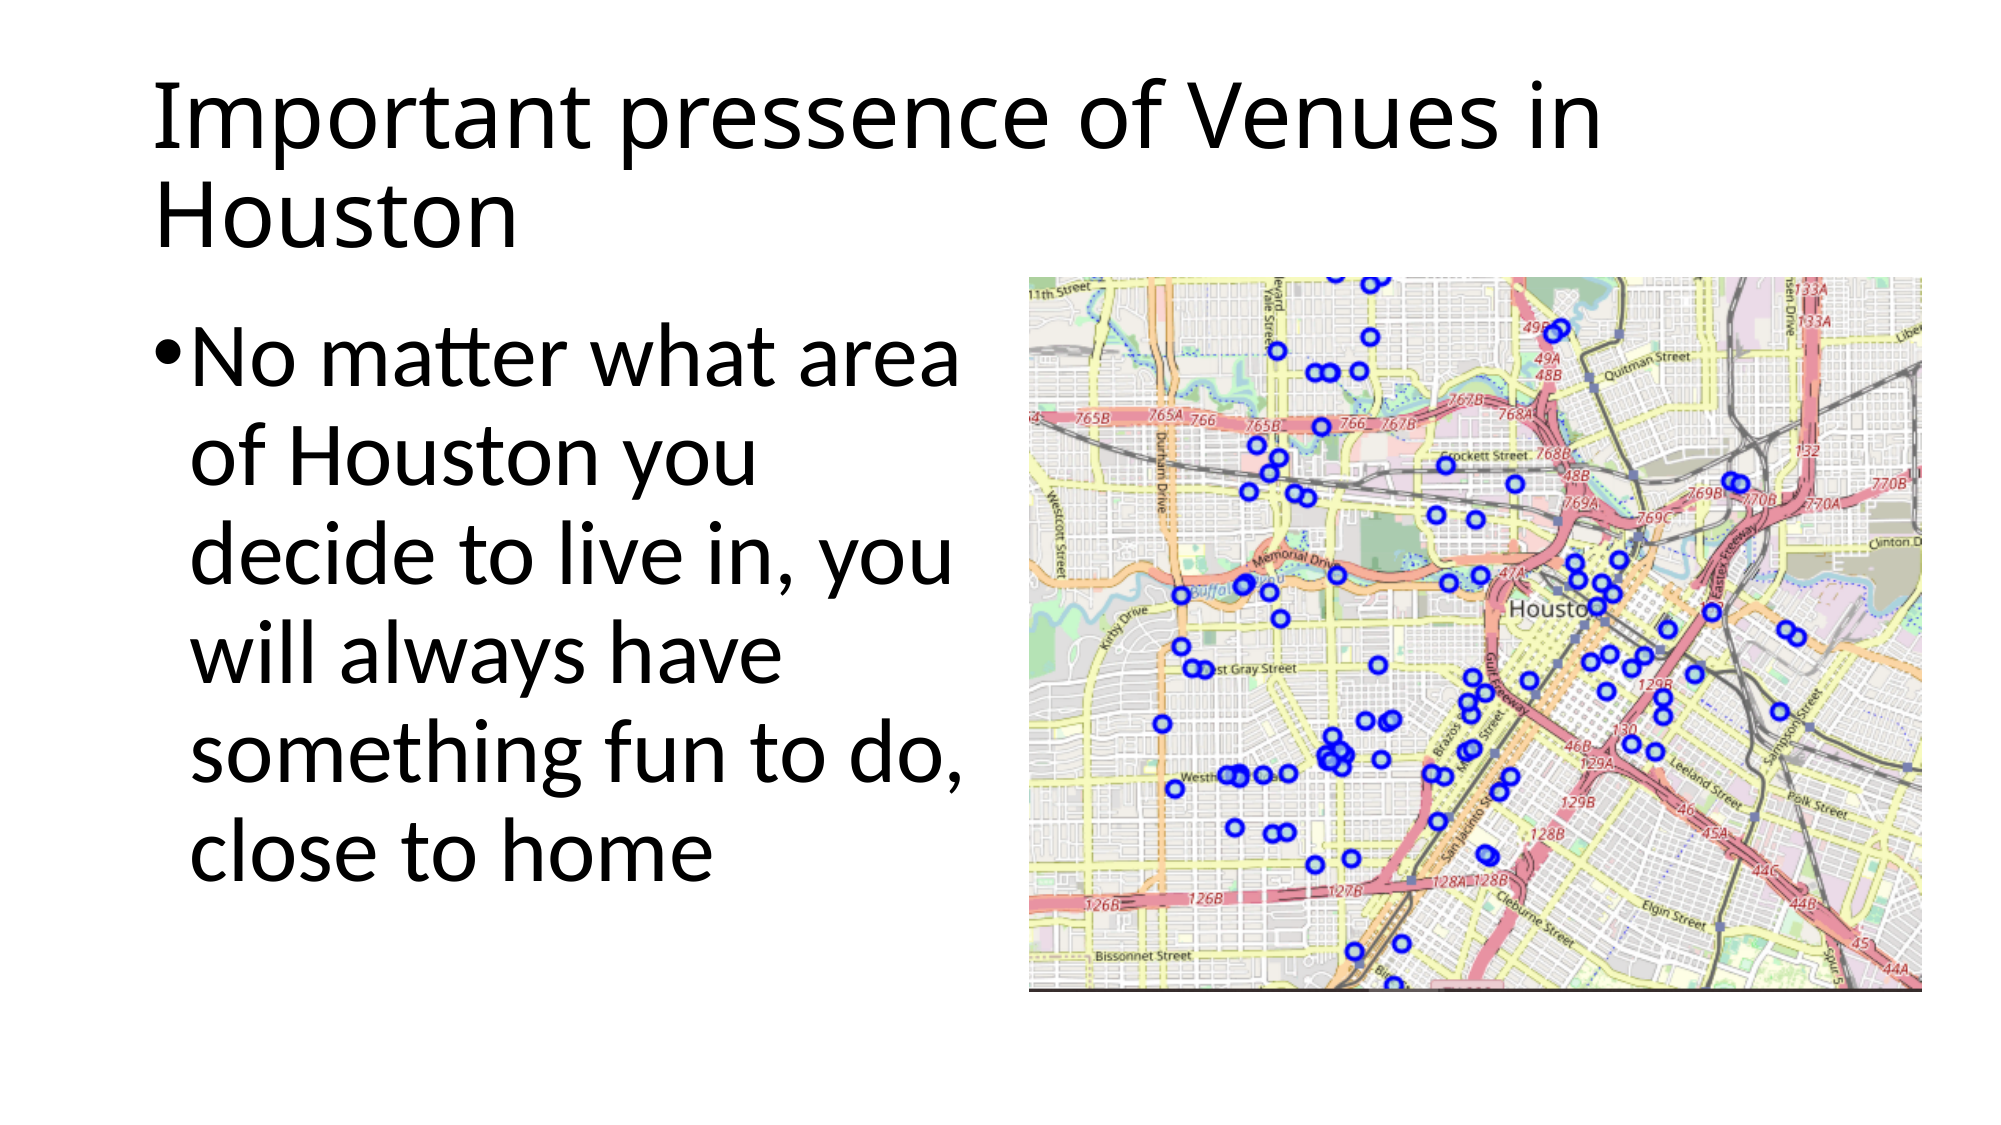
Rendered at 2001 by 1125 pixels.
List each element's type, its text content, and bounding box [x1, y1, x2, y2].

list No matter what area of Houston you decide to live in, you will always have something fun to do, close to home [137, 299, 1000, 1014]
picture [1029, 277, 1922, 992]
title Important pressence of Venues in Houston [137, 59, 1863, 278]
